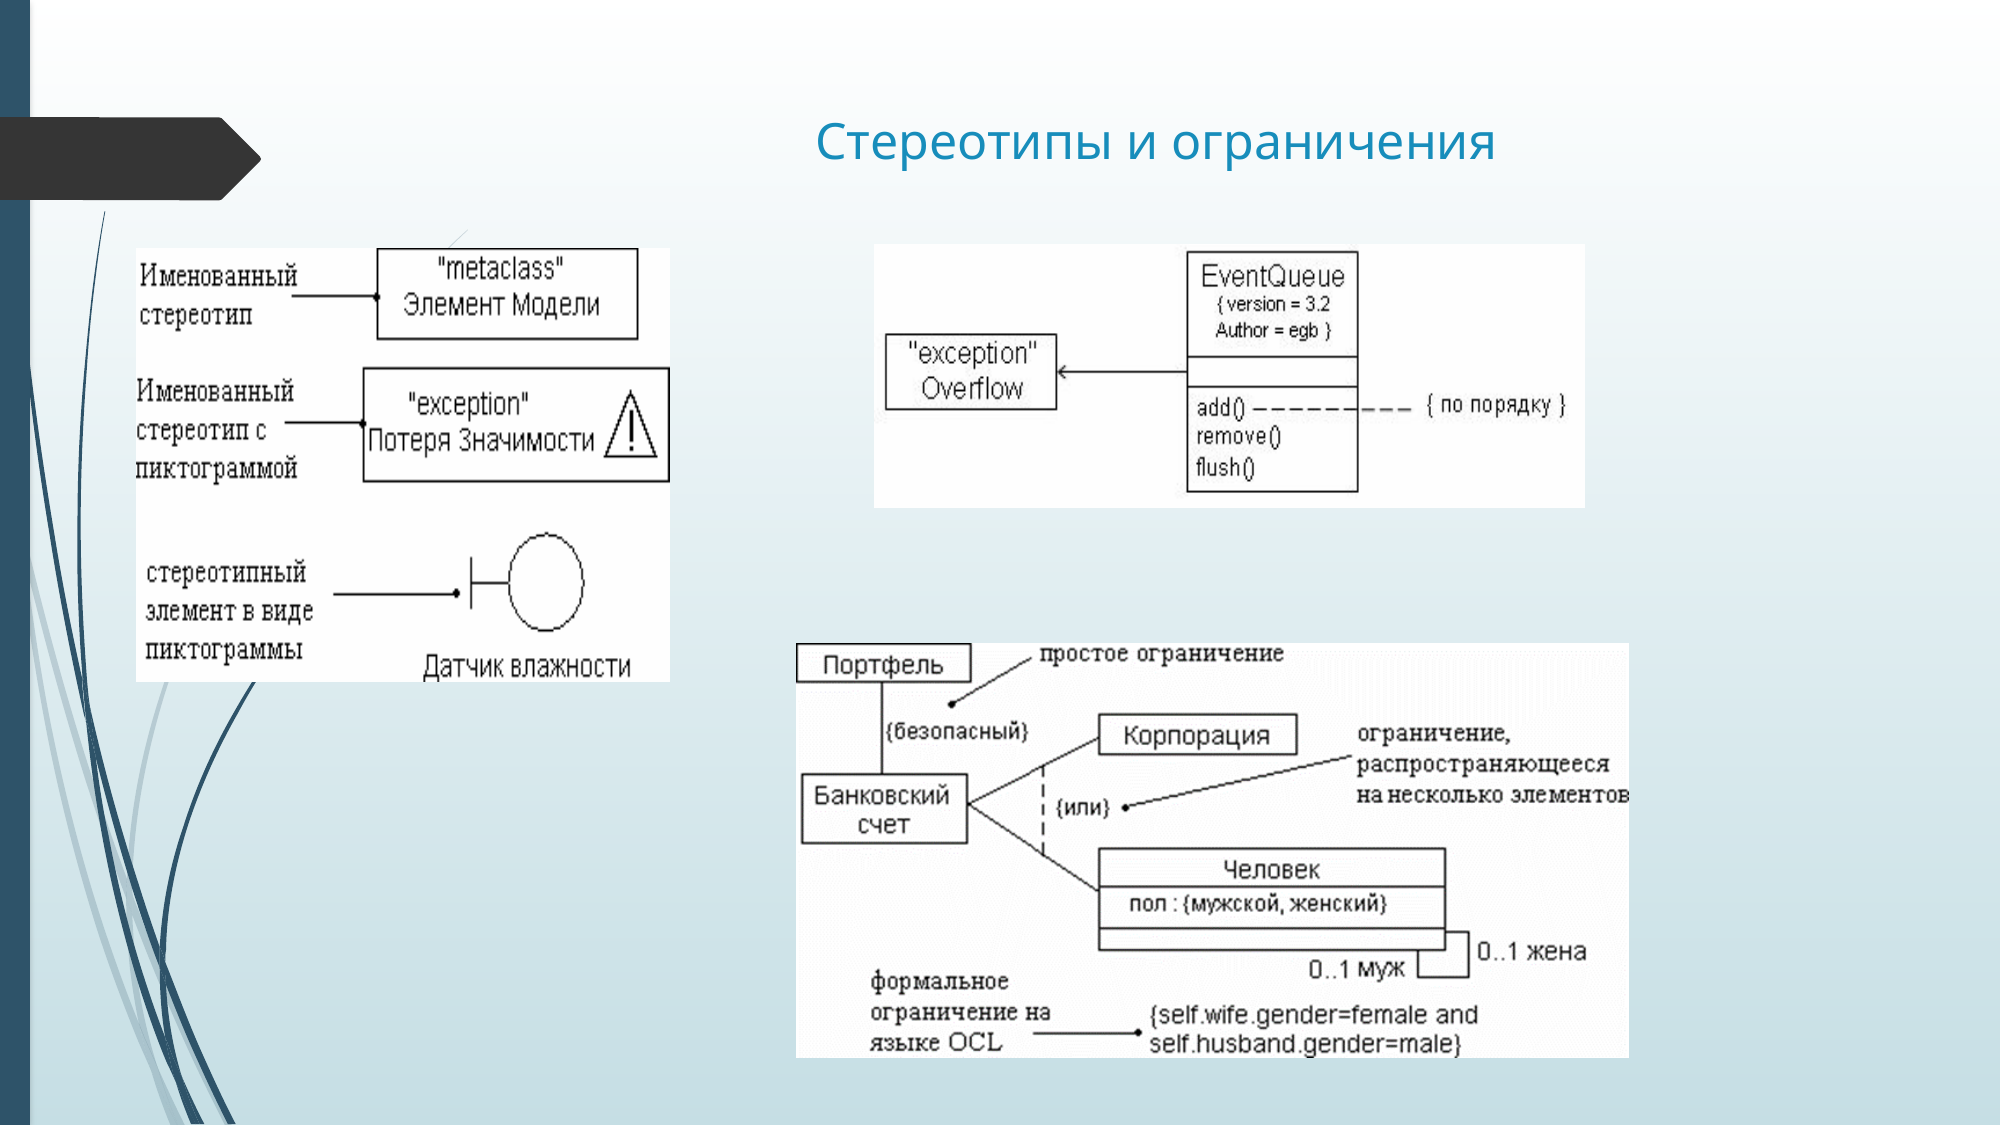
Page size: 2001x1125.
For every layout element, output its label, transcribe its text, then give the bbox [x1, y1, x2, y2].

title Стереотипы и ограничения [425, 102, 1888, 209]
picture [135, 248, 670, 682]
picture [873, 244, 1585, 508]
picture [796, 643, 1629, 1059]
